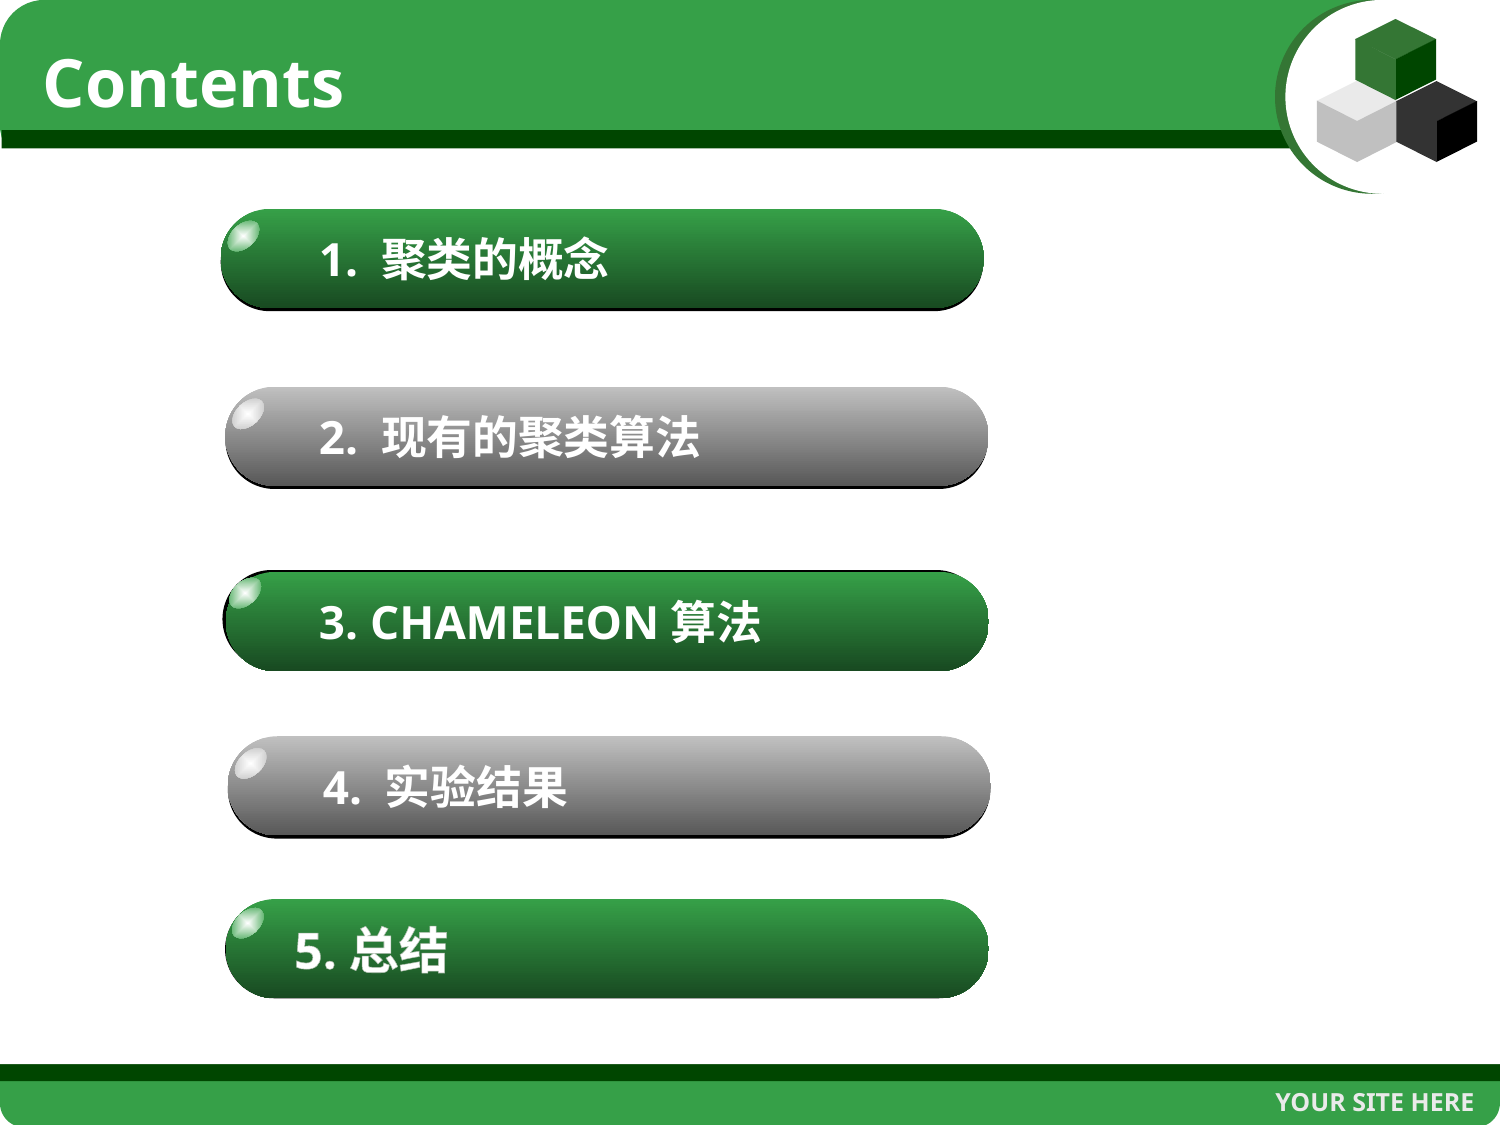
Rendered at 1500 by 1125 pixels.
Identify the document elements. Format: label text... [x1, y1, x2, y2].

slide_number YOUR SITE HERE [1077, 1079, 1490, 1125]
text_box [222, 569, 990, 672]
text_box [227, 736, 992, 839]
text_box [224, 898, 990, 999]
text_box Contents [27, 33, 1316, 134]
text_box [225, 386, 989, 490]
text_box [220, 208, 984, 312]
